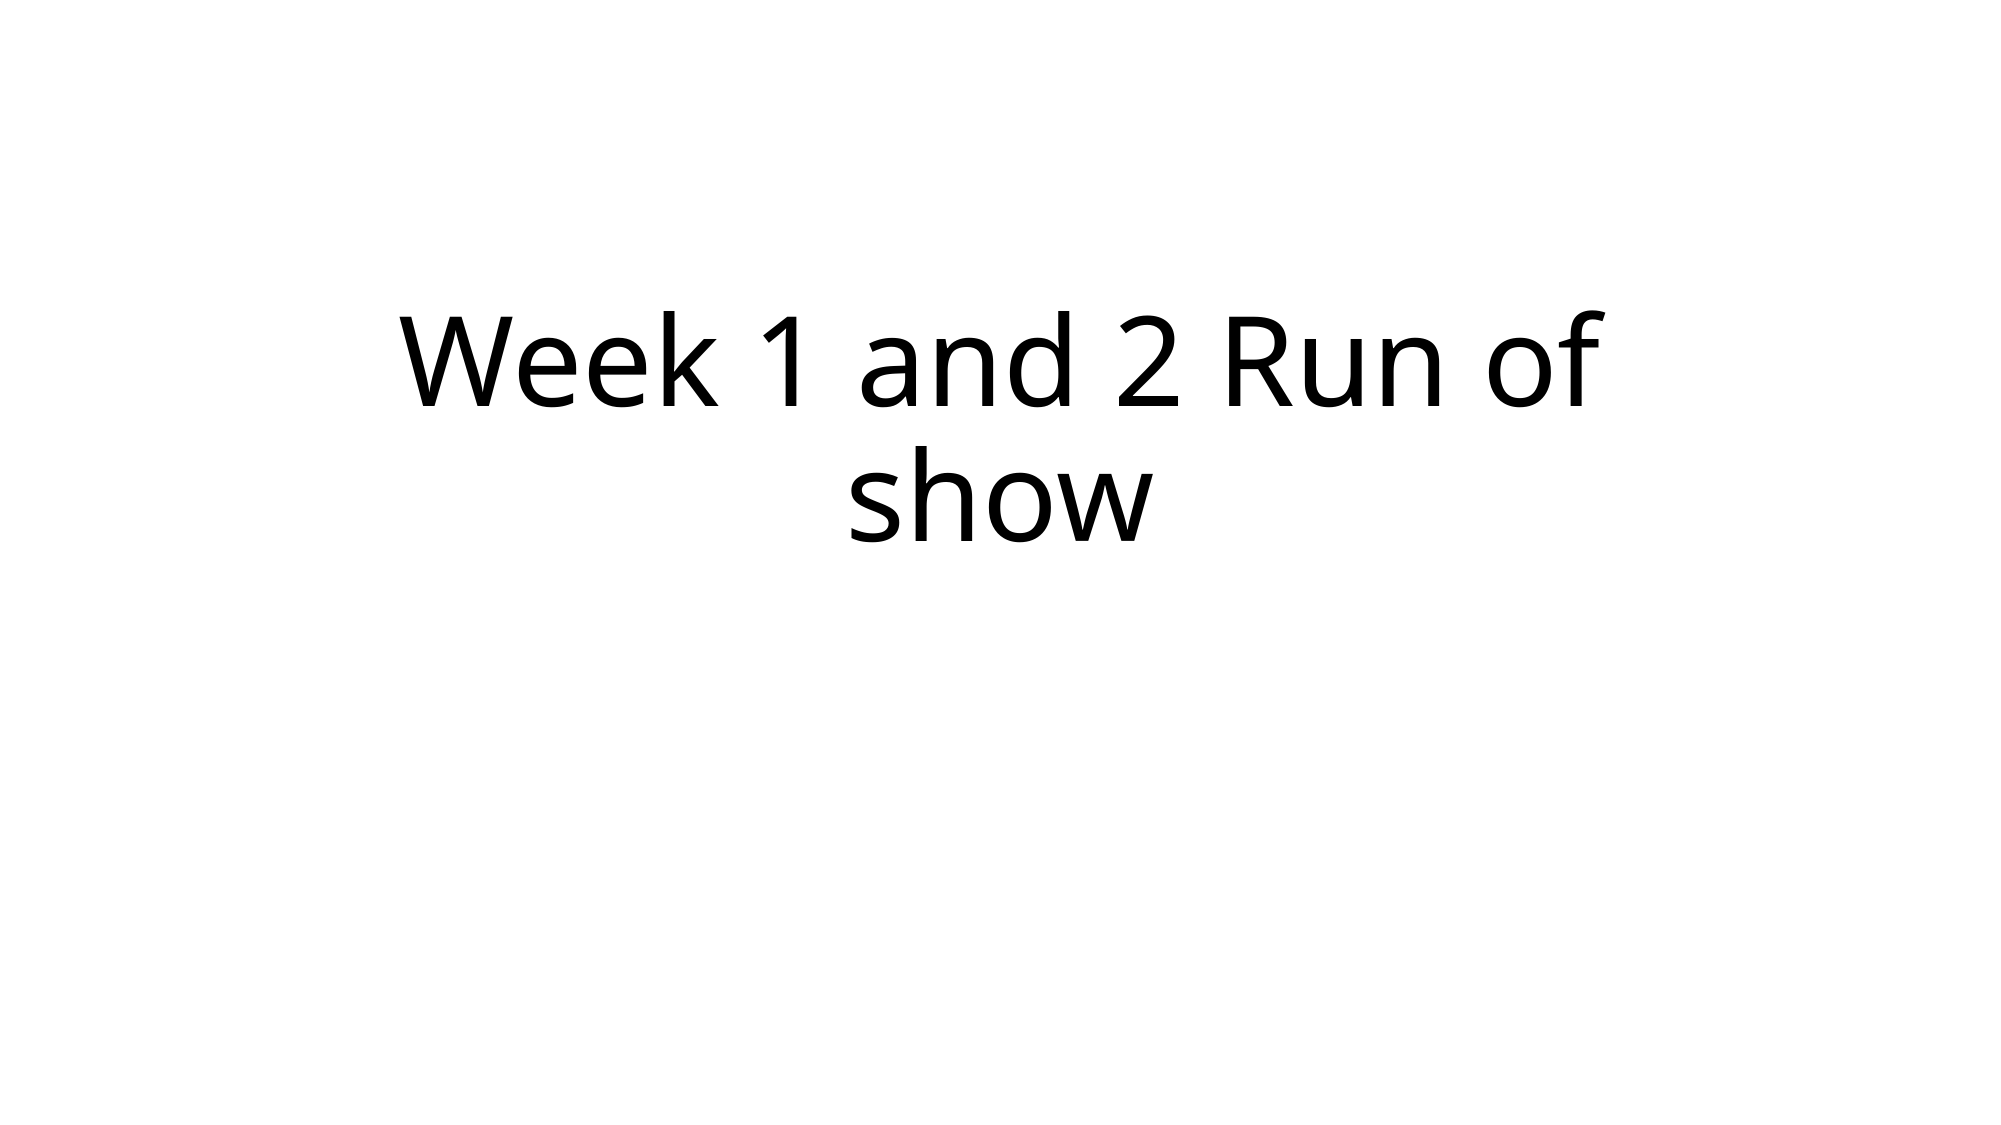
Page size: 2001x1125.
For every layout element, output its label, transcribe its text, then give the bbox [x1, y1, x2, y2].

title Week 1 and 2 Run of show [249, 184, 1750, 576]
